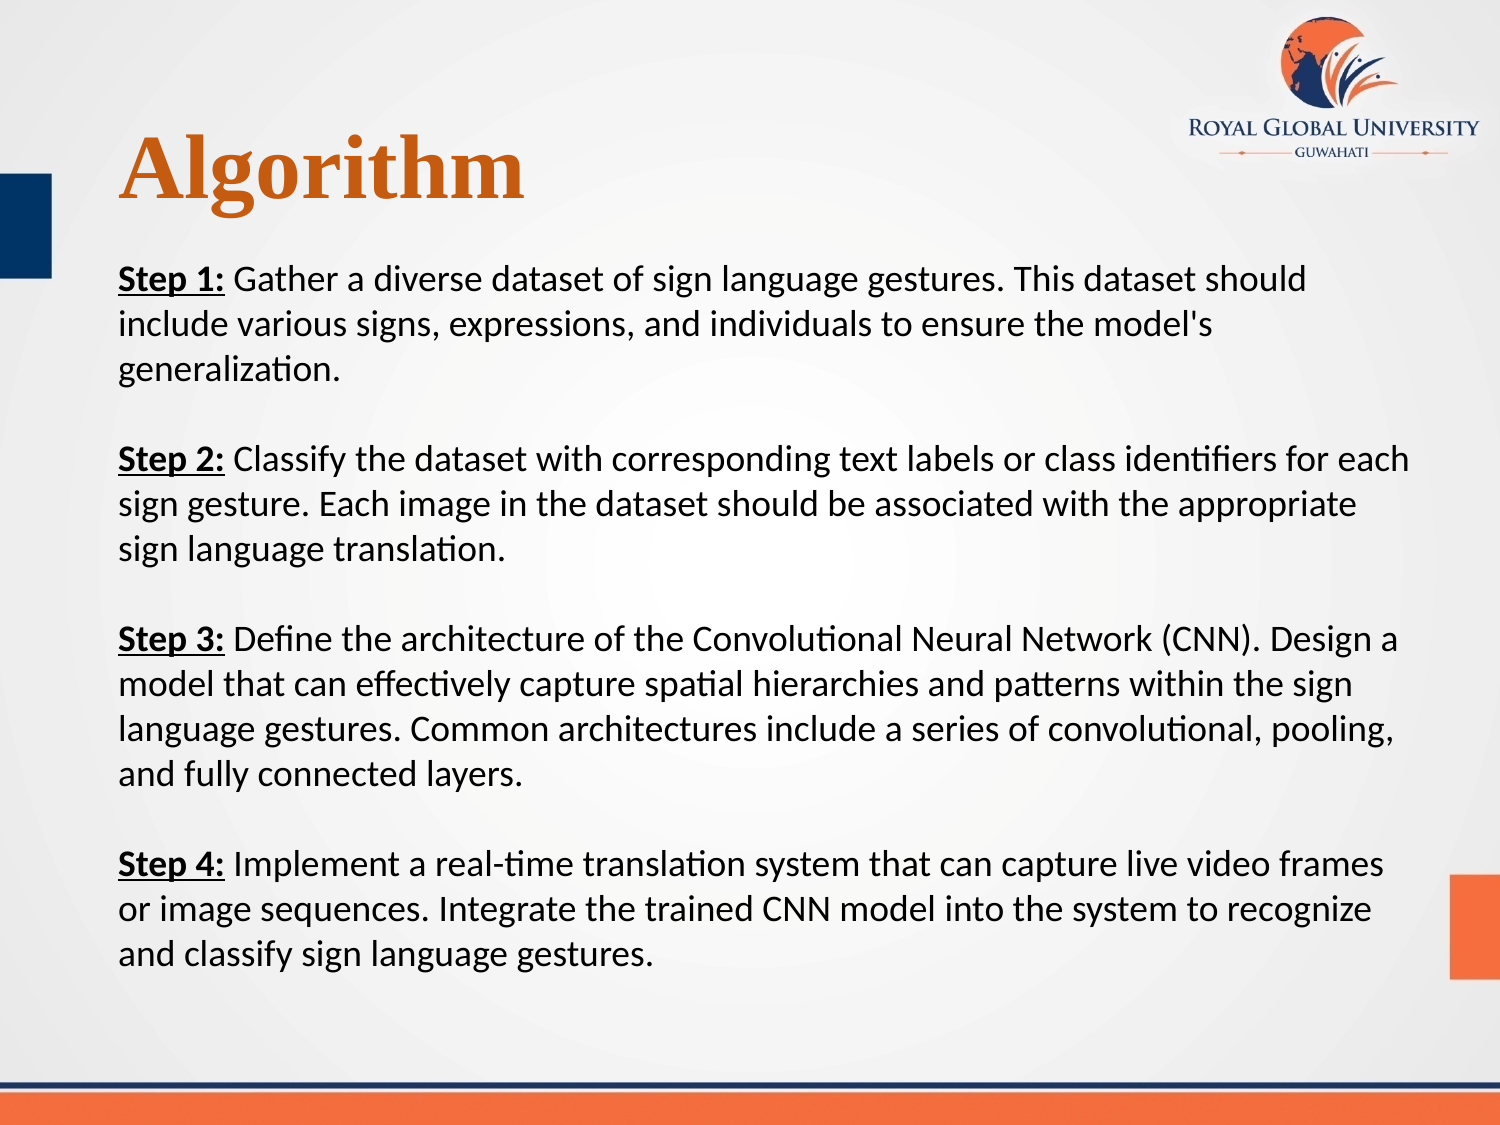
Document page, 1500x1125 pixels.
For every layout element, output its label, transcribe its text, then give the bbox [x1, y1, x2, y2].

text_box Step 1: Gather a diverse dataset of sign language gestures. This dataset should include various signs, expressions, and individuals to ensure the model's generalization. Step 2: Classify the dataset with corresponding text labels or class identifiers for each sign gesture. Each image in the dataset should be associated with the appropriate sign language translation. Step 3: Define the architecture of the Convolutional Neural Network (CNN). Design a model that can effectively capture spatial hierarchies and patterns within the sign language gestures. Common architectures include a series of convolutional, pooling, and fully connected layers. Step 4: Implement a real-time translation system that can capture live video frames or image sequences. Integrate the trained CNN model into the system to recognize and classify sign language gestures. [103, 246, 1427, 1072]
title Algorithm [103, 59, 1397, 246]
picture [0, 0, 1500, 1125]
